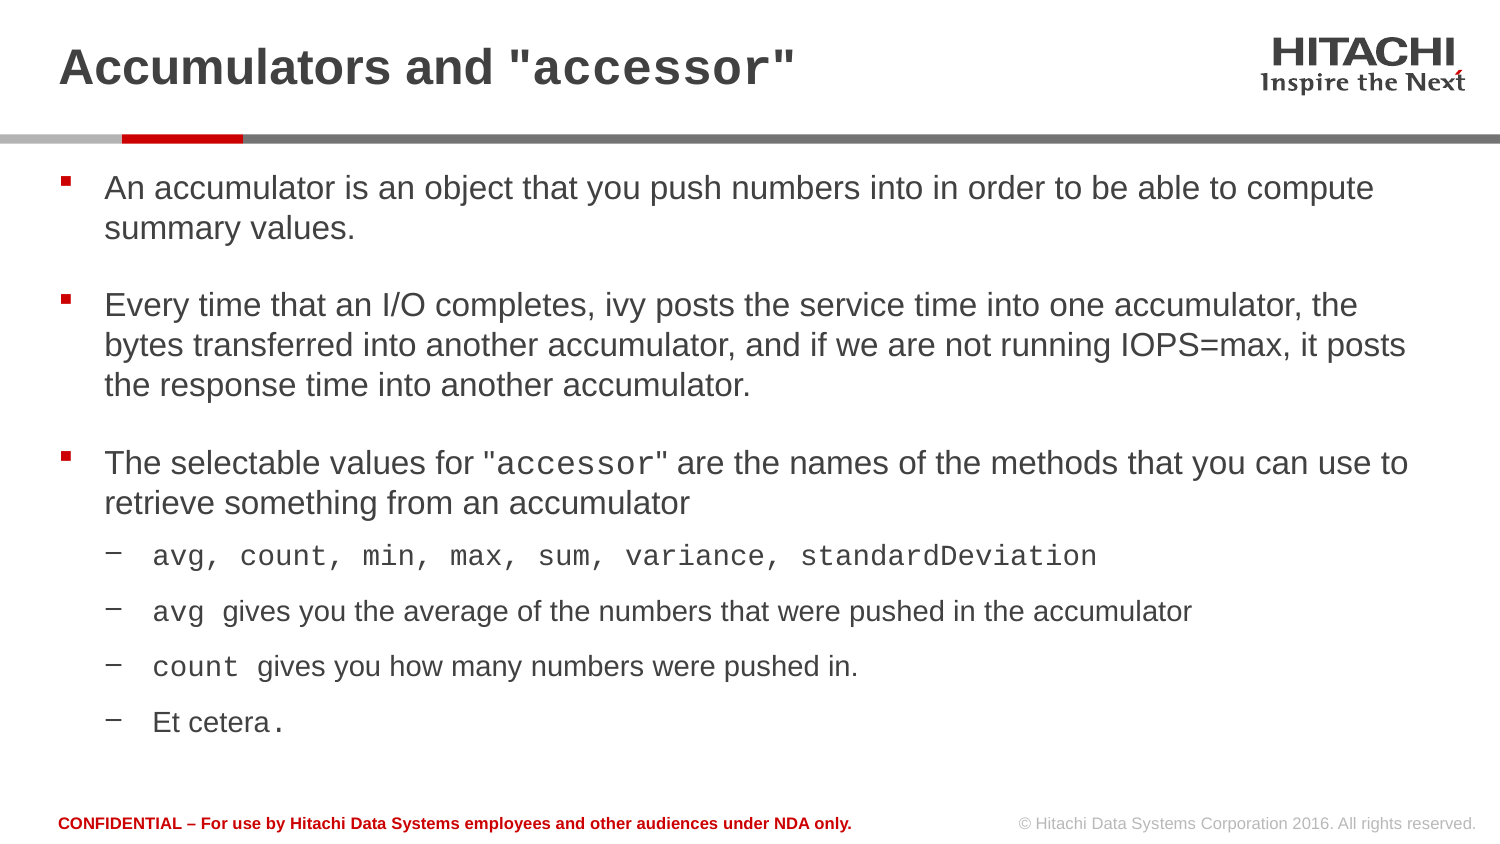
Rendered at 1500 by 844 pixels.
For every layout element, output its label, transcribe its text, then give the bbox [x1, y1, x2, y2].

list An accumulator is an object that you push numbers into in order to be able to compute summary values. Every time that an I/O completes, ivy posts the service time into one accumulator, the bytes transferred into another accumulator, and if we are not running IOPS=max, it posts the response time into another accumulator. The selectable values for "accessor" are the names of the methods that you can use to retrieve something from an accumulator avg, count, min, max, sum, variance, standardDeviation avg gives you the average of the numbers that were pushed in the accumulator count gives you how many numbers were pushed in. Et cetera. [43, 158, 1452, 758]
title Accumulators and "accessor" [43, 8, 1200, 129]
